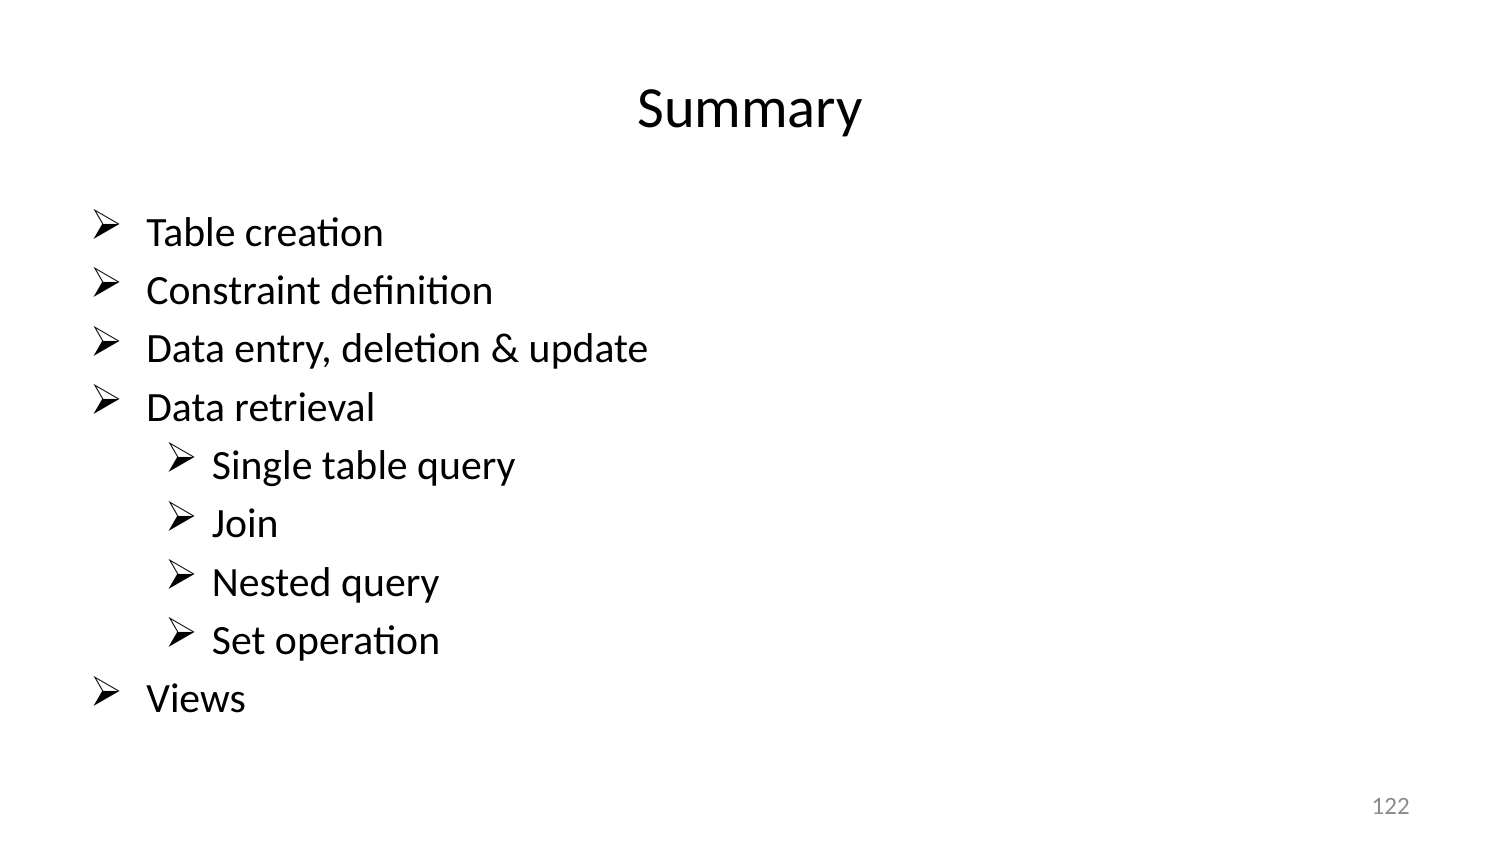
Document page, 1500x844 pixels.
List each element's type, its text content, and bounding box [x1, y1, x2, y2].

slide_number 122 [1074, 782, 1425, 827]
title Summary [75, 33, 1425, 175]
list Table creation Constraint definition Data entry, deletion & update Data retrieval Single table query Join Nested query Set operation Views [75, 196, 1425, 754]
